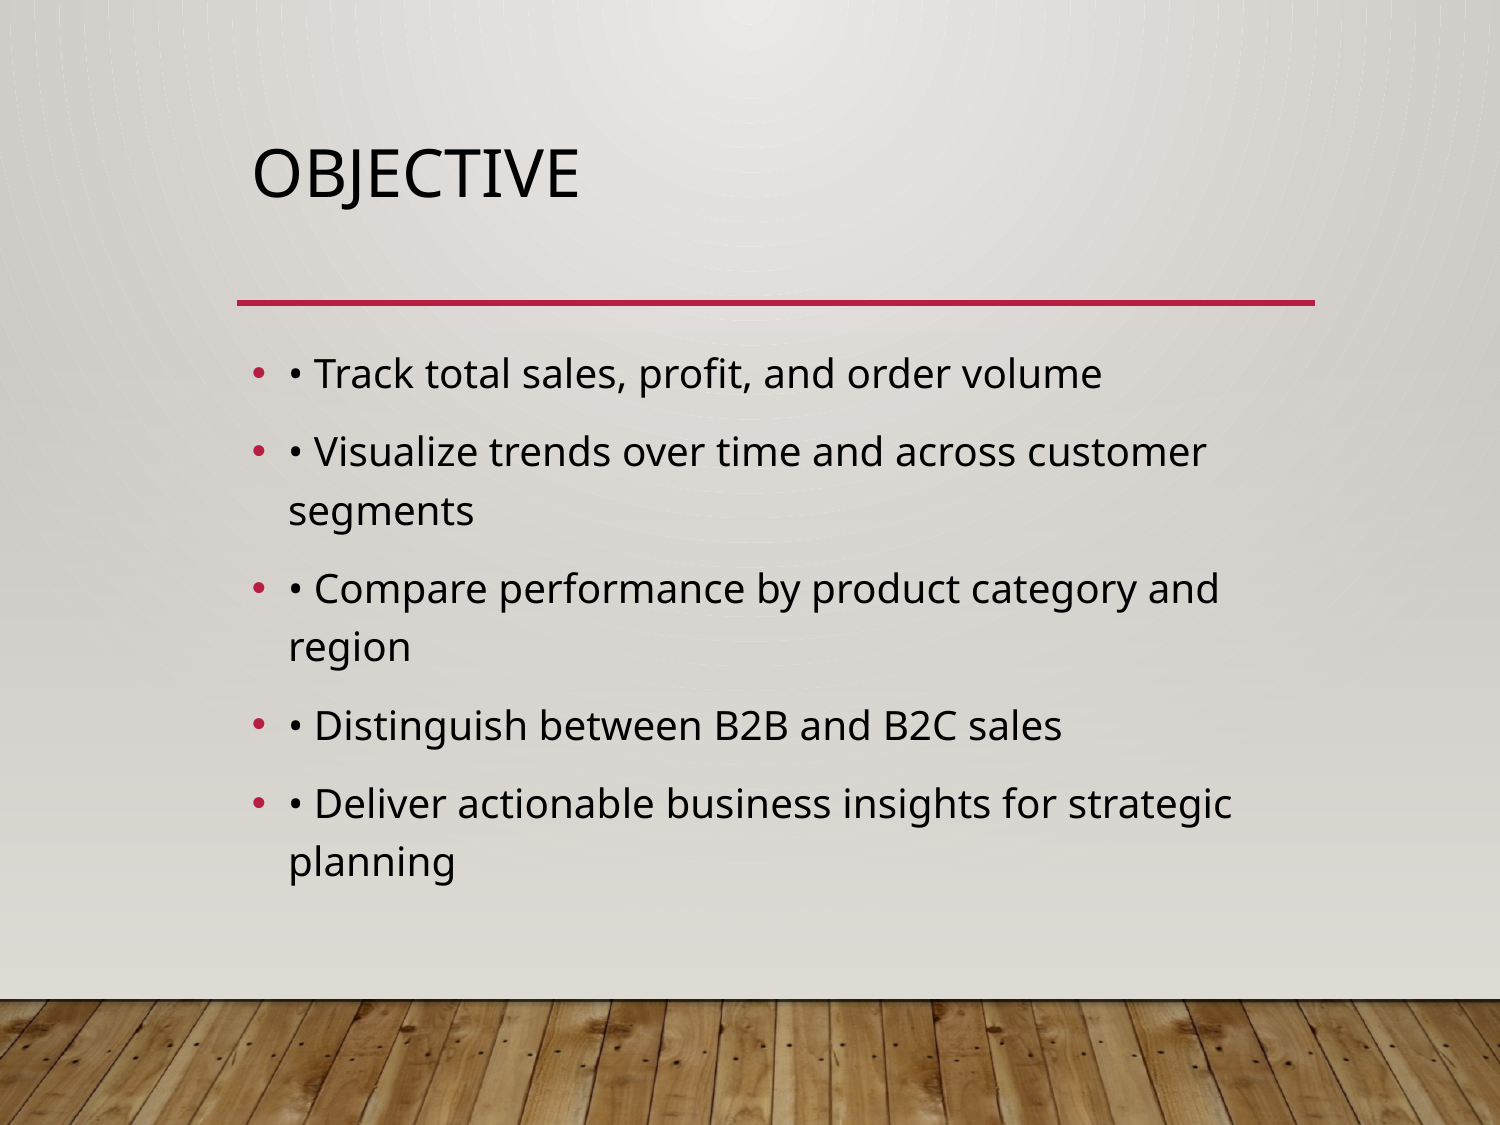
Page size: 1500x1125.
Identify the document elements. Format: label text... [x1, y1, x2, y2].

title Objective [236, 131, 1315, 305]
list • Track total sales, profit, and order volume • Visualize trends over time and across customer segments • Compare performance by product category and region • Distinguish between B2B and B2C sales • Deliver actionable business insights for strategic planning [236, 330, 1315, 897]
picture [0, 999, 1500, 1125]
